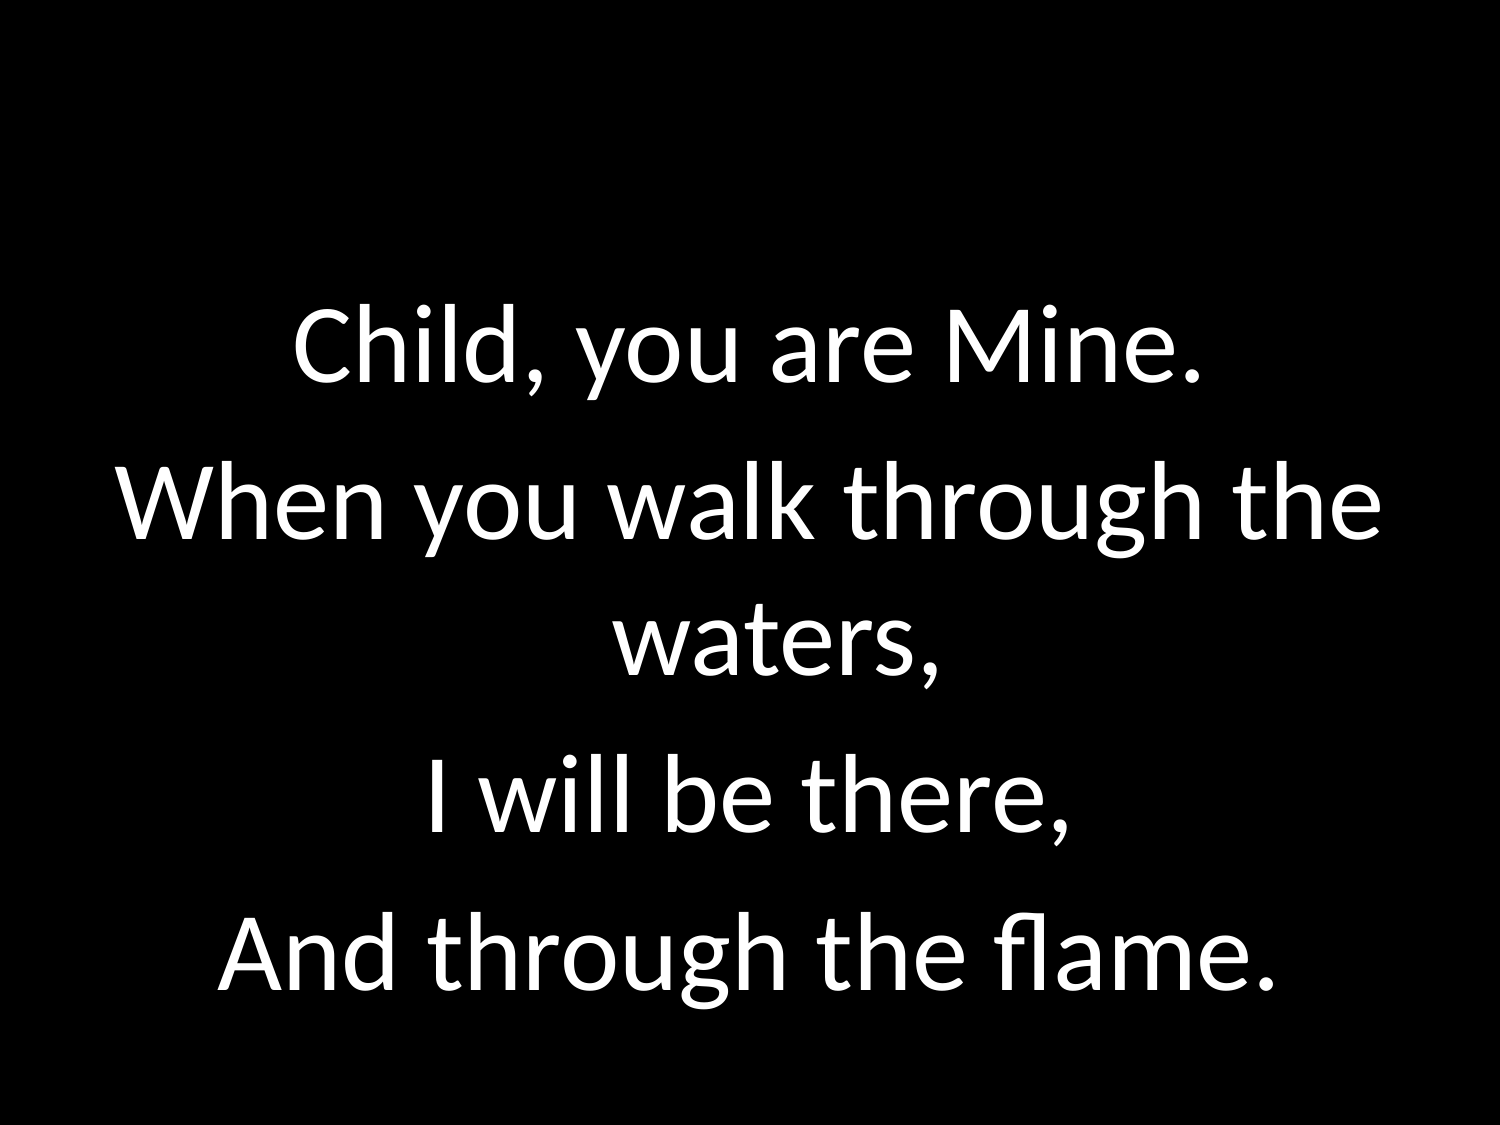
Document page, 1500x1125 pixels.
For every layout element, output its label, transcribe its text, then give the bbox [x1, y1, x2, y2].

list Child, you are Mine. When you walk through the waters, I will be there, And through the flame. [75, 262, 1425, 1005]
